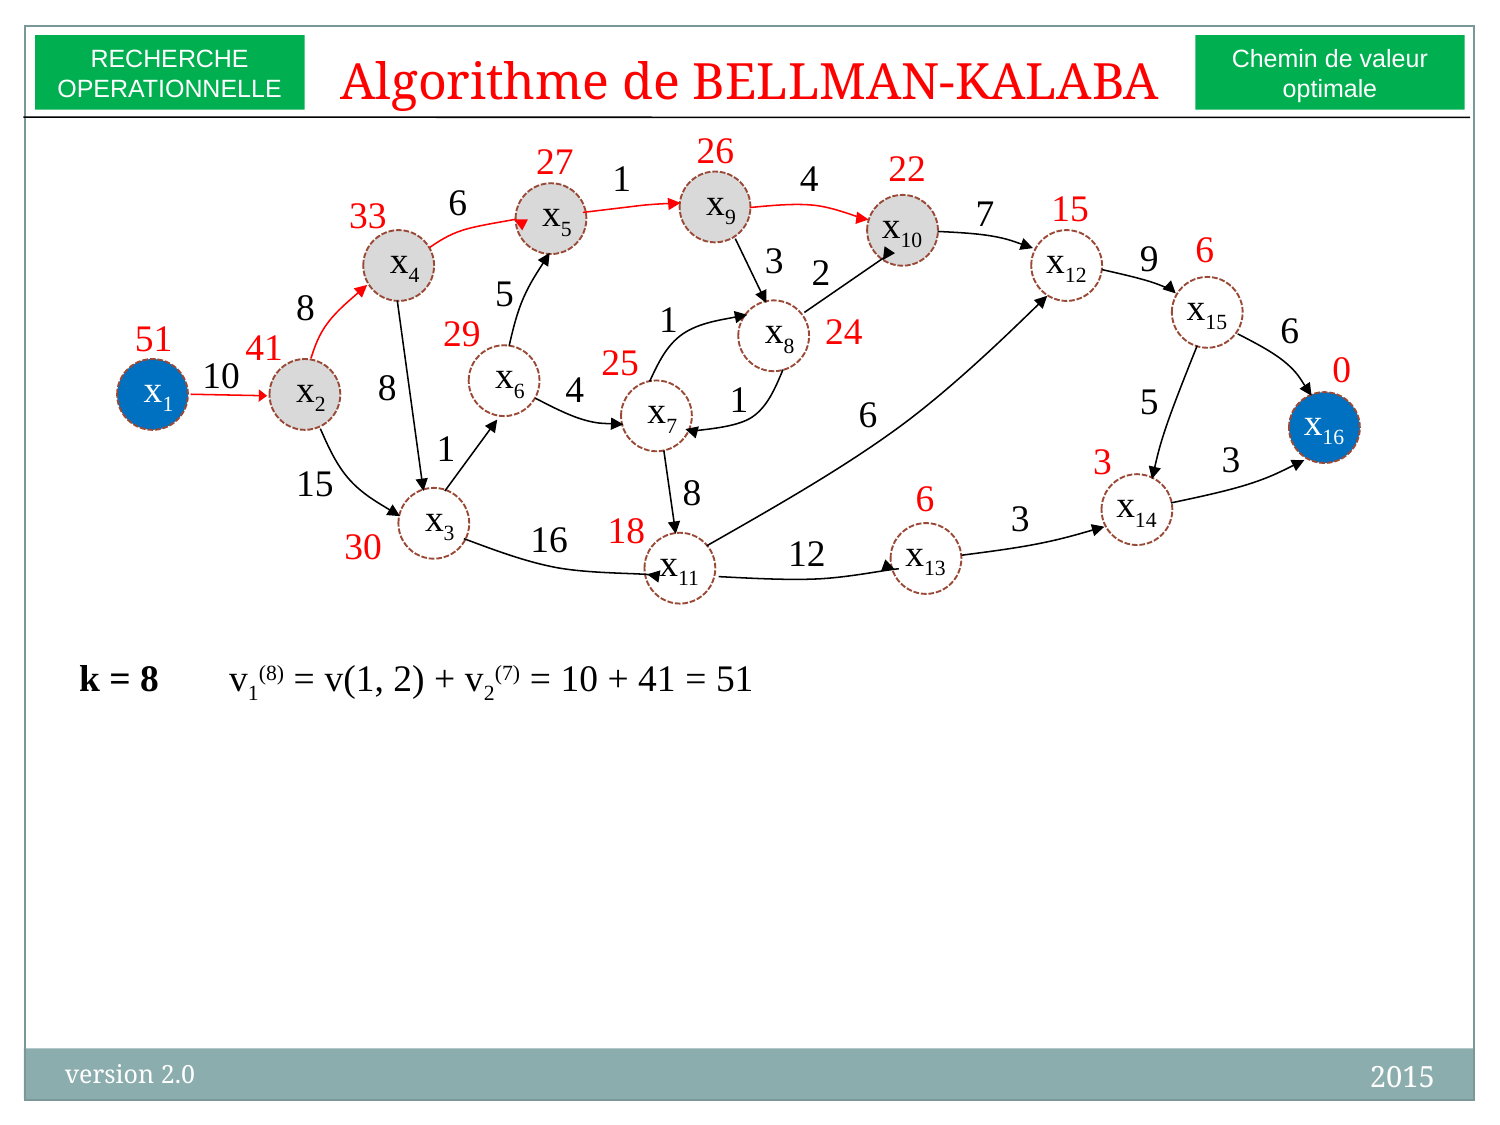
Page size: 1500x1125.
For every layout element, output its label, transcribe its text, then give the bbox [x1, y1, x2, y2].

text_box 6 [843, 382, 891, 443]
text_box 0 [1309, 338, 1374, 390]
text_box 41 [220, 315, 309, 376]
text_box [891, 309, 1033, 434]
text_box [1254, 466, 1286, 484]
text_box [645, 197, 686, 211]
text_box [352, 463, 392, 514]
text_box [727, 443, 879, 533]
text_box [411, 394, 428, 483]
text_box 8 [667, 460, 715, 521]
text_box [310, 336, 329, 359]
text_box [734, 238, 749, 269]
text_box 15 [281, 451, 352, 512]
text_box x4 [375, 228, 457, 295]
text_box [998, 238, 1025, 250]
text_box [620, 378, 716, 452]
text_box 1 [597, 146, 645, 207]
text_box k = 8 v1(8) = v(1, 2) + v2(7) = 10 + 41 = 51 [64, 646, 1441, 713]
text_box x5 [527, 190, 610, 248]
text_box [844, 563, 884, 578]
text_box [733, 574, 773, 580]
text_box 22 [863, 136, 952, 197]
text_box 7 [960, 181, 1008, 242]
text_box [554, 562, 638, 575]
text_box 18 [582, 498, 671, 559]
text_box 6 [1265, 298, 1313, 359]
text_box [937, 230, 960, 236]
text_box [258, 389, 268, 402]
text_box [1101, 472, 1184, 546]
text_box 30 [319, 514, 408, 574]
slide_number 2015 [950, 1050, 1450, 1111]
text_box 12 [773, 521, 844, 582]
text_box [319, 428, 341, 451]
text_box [582, 207, 639, 214]
text_box [285, 424, 327, 431]
text_box [755, 289, 767, 296]
text_box RECHERCHE OPERATIONNELLE [35, 35, 305, 110]
text_box 3 [1070, 429, 1135, 490]
text_box 33 [323, 183, 412, 243]
text_box x9 [691, 170, 774, 236]
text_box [398, 486, 493, 559]
text_box [665, 316, 732, 371]
text_box 8 [281, 275, 352, 336]
text_box [362, 243, 375, 294]
text_box Algorithme de BELLMAN-KALABA [316, 37, 1184, 115]
text_box [883, 260, 924, 267]
text_box 1 [644, 287, 692, 347]
text_box [979, 547, 1025, 554]
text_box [644, 531, 727, 604]
text_box [1148, 429, 1169, 470]
text_box [429, 230, 482, 249]
text_box [514, 192, 527, 219]
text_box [1031, 228, 1114, 302]
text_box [737, 298, 833, 372]
text_box [762, 381, 779, 410]
text_box [268, 376, 281, 422]
text_box [537, 252, 550, 261]
text_box 3 [749, 228, 797, 289]
text_box 51 [109, 307, 198, 367]
text_box [1267, 359, 1309, 388]
text_box 16 [515, 507, 586, 568]
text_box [1288, 390, 1372, 464]
text_box 2 [796, 240, 844, 299]
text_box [116, 357, 212, 431]
text_box [514, 221, 527, 246]
text_box [469, 426, 497, 460]
text_box [678, 180, 691, 235]
text_box 4 [567, 357, 598, 418]
text_box [509, 322, 520, 341]
text_box 10 [198, 343, 258, 404]
text_box [352, 284, 368, 305]
text_box [449, 476, 457, 483]
text_box [396, 300, 406, 355]
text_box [890, 521, 973, 595]
text_box 1 [421, 416, 469, 476]
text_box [468, 343, 563, 417]
text_box [671, 521, 681, 528]
text_box x2 [281, 357, 364, 424]
text_box 6 [433, 170, 504, 230]
text_box [498, 545, 515, 558]
text_box [1043, 524, 1095, 544]
text_box 3 [996, 486, 1043, 547]
text_box 26 [671, 126, 760, 179]
text_box 27 [510, 129, 599, 190]
text_box Chemin de valeur optimale [1195, 35, 1465, 110]
text_box 8 [363, 355, 411, 416]
text_box x10 [867, 197, 950, 260]
text_box 25 [576, 330, 665, 391]
text_box 6 [1172, 217, 1237, 273]
text_box [844, 246, 895, 287]
text_box [1172, 358, 1194, 420]
text_box 5 [480, 261, 551, 322]
text_box [1259, 345, 1265, 357]
text_box [531, 248, 573, 255]
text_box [1171, 275, 1255, 348]
footer version 2.0 [50, 1051, 638, 1112]
text_box [575, 416, 614, 430]
text_box [749, 203, 873, 224]
text_box 24 [836, 299, 889, 360]
text_box 6 [892, 466, 958, 519]
text_box [504, 218, 528, 231]
text_box 3 [1206, 427, 1254, 488]
text_box 9 [1124, 226, 1172, 287]
text_box 4 [785, 146, 832, 207]
text_box 15 [1026, 176, 1115, 231]
text_box 5 [1124, 369, 1172, 429]
text_box [1155, 287, 1165, 291]
text_box 29 [417, 301, 506, 361]
text_box [693, 236, 737, 244]
text_box [1190, 488, 1239, 500]
text_box [379, 295, 420, 302]
text_box 1 [714, 367, 762, 427]
